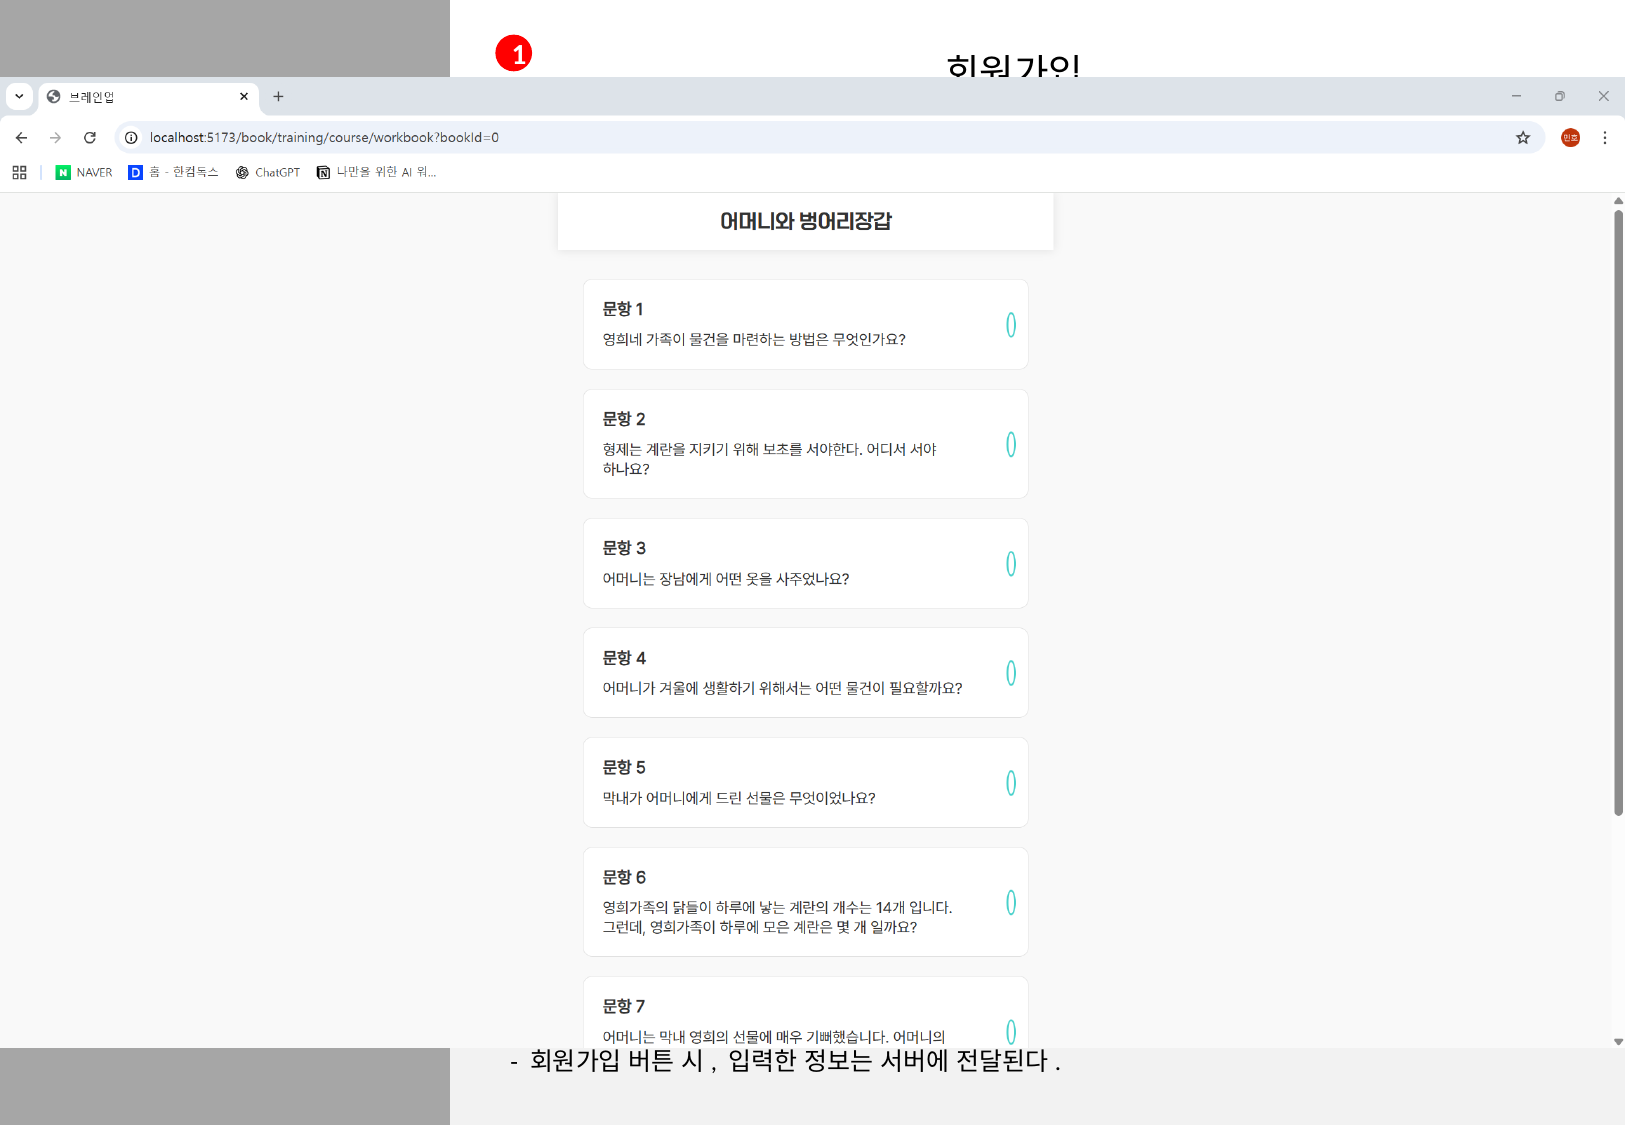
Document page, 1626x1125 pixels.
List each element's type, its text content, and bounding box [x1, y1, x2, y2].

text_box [46, 1048, 404, 1055]
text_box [46, 70, 404, 76]
text_box 회원가입 [930, 41, 1099, 76]
text_box - 1~6까지 회원가입 정보를 입력할 수 있다. - 7번은 클릭 시, 입력한 아이디를 DB 내 데이터와 비교하여 중복체크를 할 수 있다. - 8번은 선택박스로 만들어 미리 정의된 이메일 주소 및 ‘직접 입력’을 선택할 수 있다. - 회원가입 버튼 시, 입력한 정보는 서버에 전달된다. [495, 1048, 1593, 1084]
text_box [450, 1048, 1625, 1125]
picture [0, 76, 1625, 1048]
text_box [0, 0, 450, 76]
text_box [0, 1048, 450, 1125]
text_box 1 [495, 34, 533, 72]
